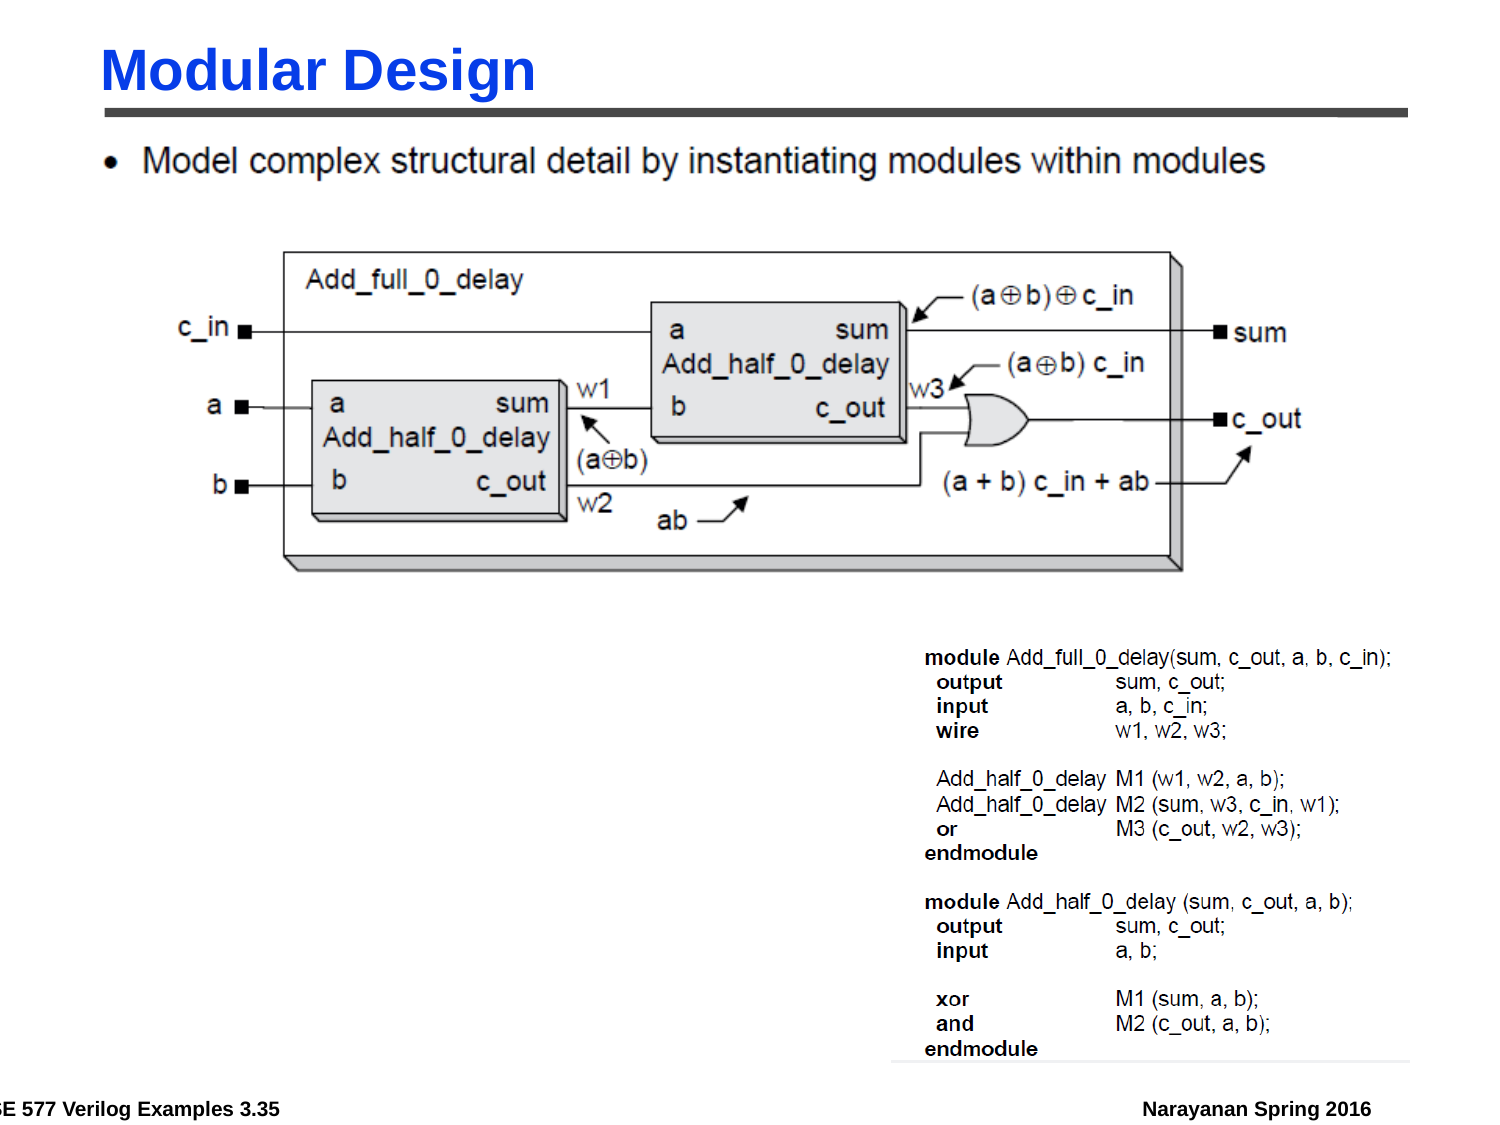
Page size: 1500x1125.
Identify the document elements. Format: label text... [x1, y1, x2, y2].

picture [88, 125, 1411, 1063]
title Modular Design [89, 36, 1448, 110]
